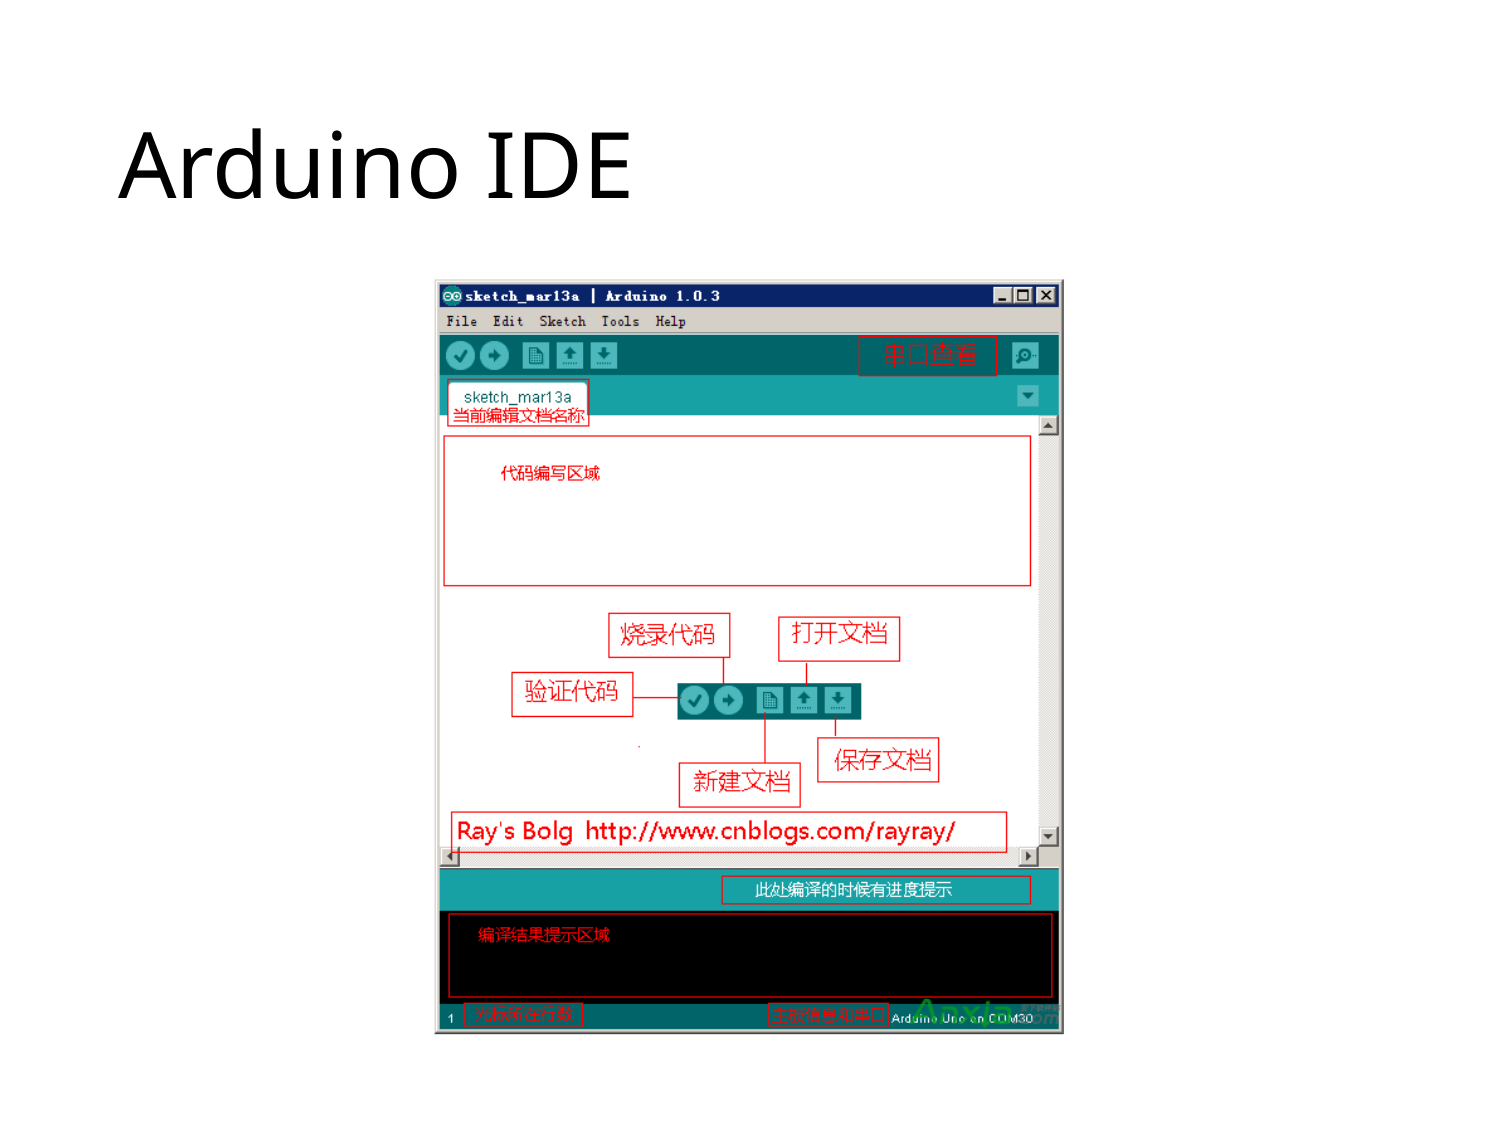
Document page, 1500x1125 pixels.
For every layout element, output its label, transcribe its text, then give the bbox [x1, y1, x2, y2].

title Arduino IDE [103, 59, 1397, 278]
picture [431, 277, 1069, 1038]
